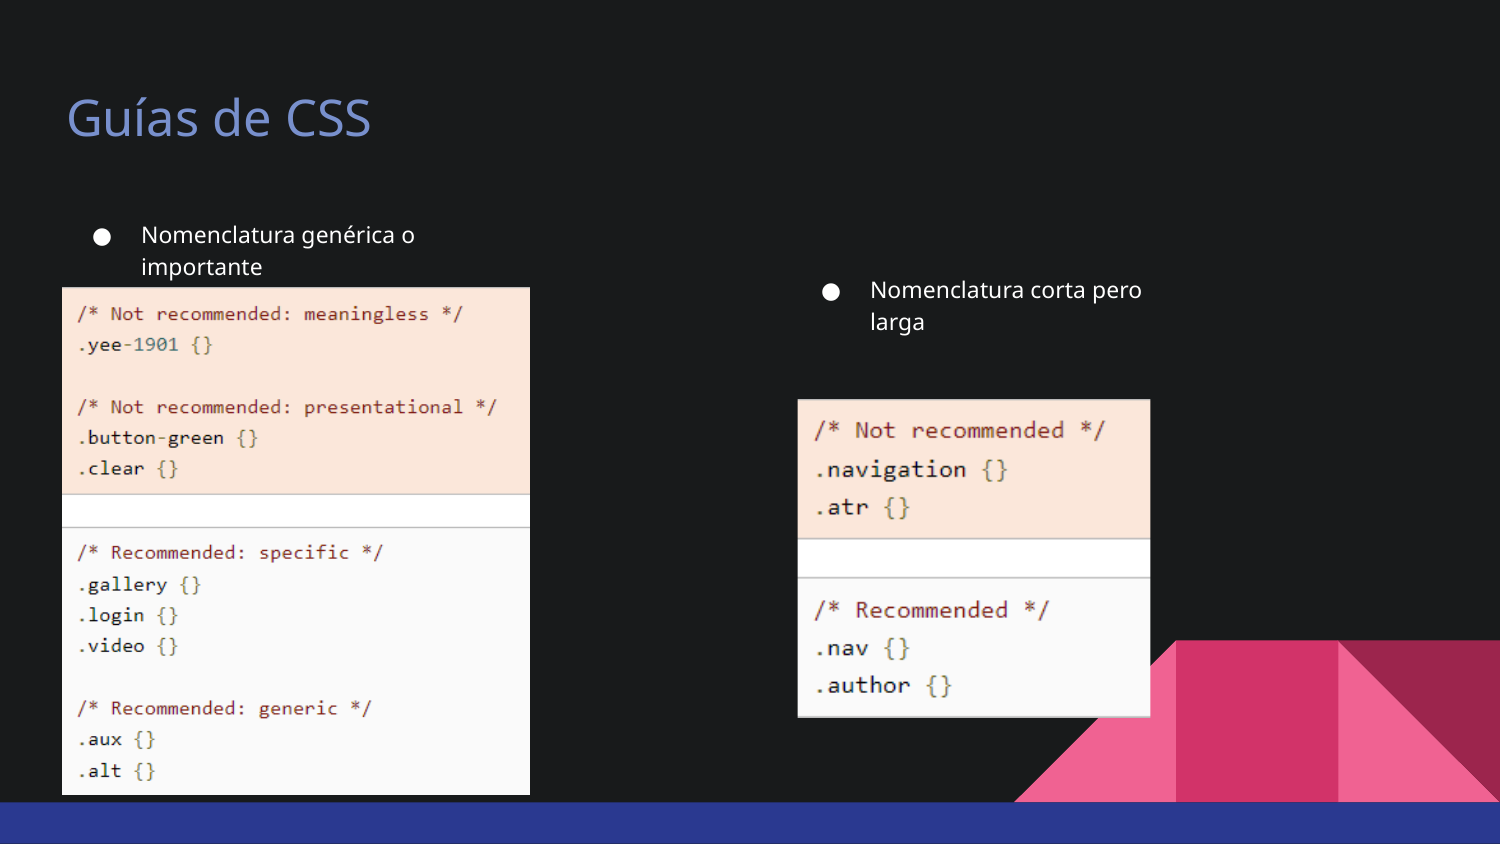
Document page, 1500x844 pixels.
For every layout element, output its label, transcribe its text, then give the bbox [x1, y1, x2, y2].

list Nomenclatura genérica o importante [51, 201, 440, 281]
list Nomenclatura corta pero larga [780, 256, 1168, 336]
picture [61, 287, 530, 795]
title Guías de CSS [51, 67, 1449, 167]
picture [797, 398, 1151, 719]
